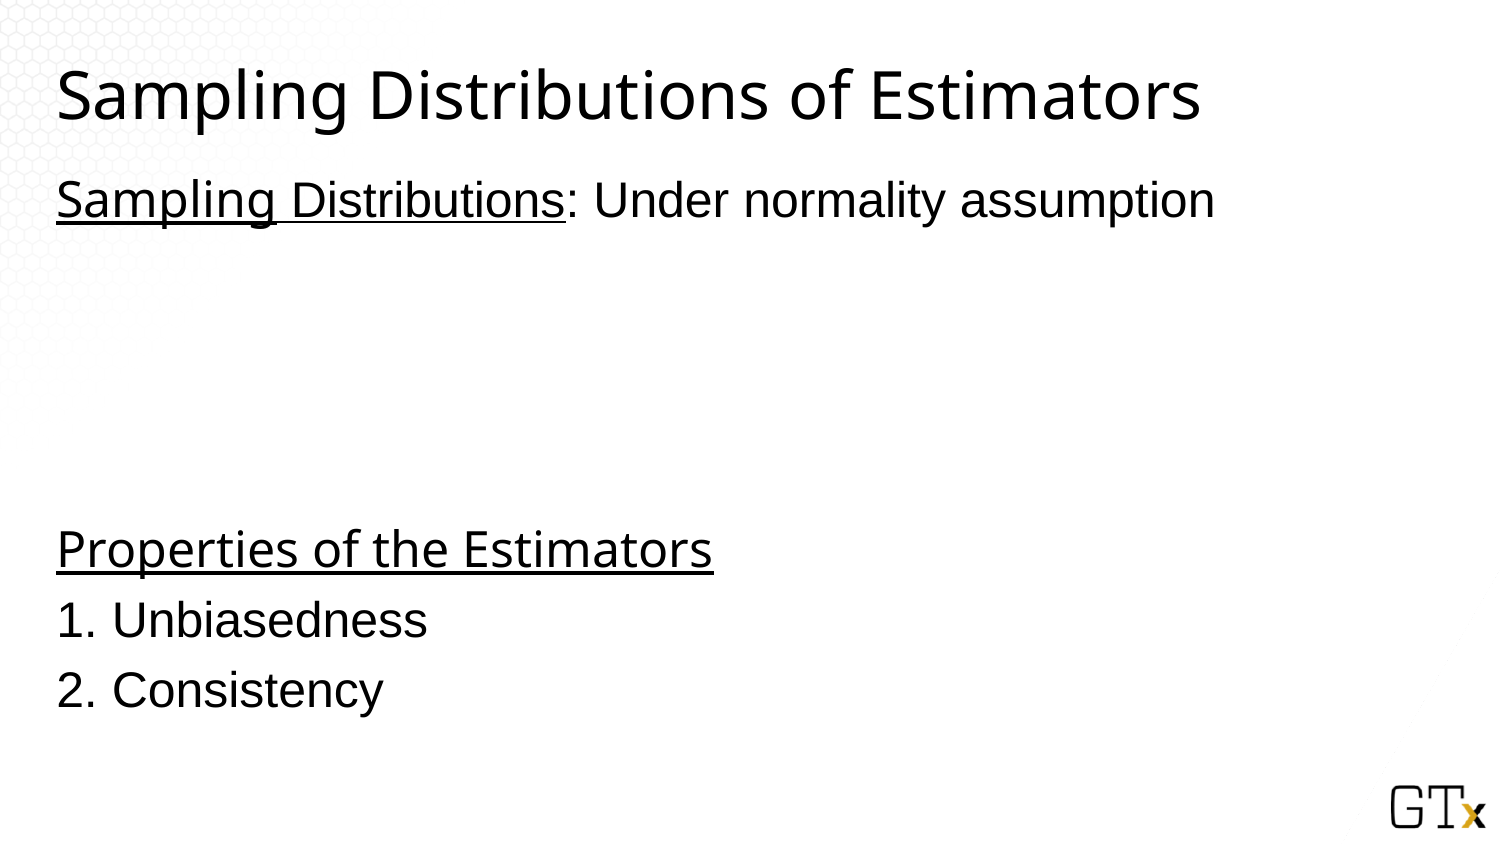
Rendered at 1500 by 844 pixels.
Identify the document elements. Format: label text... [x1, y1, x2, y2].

title Sampling Distributions of Estimators [41, 45, 1500, 143]
picture [1341, 569, 1500, 844]
